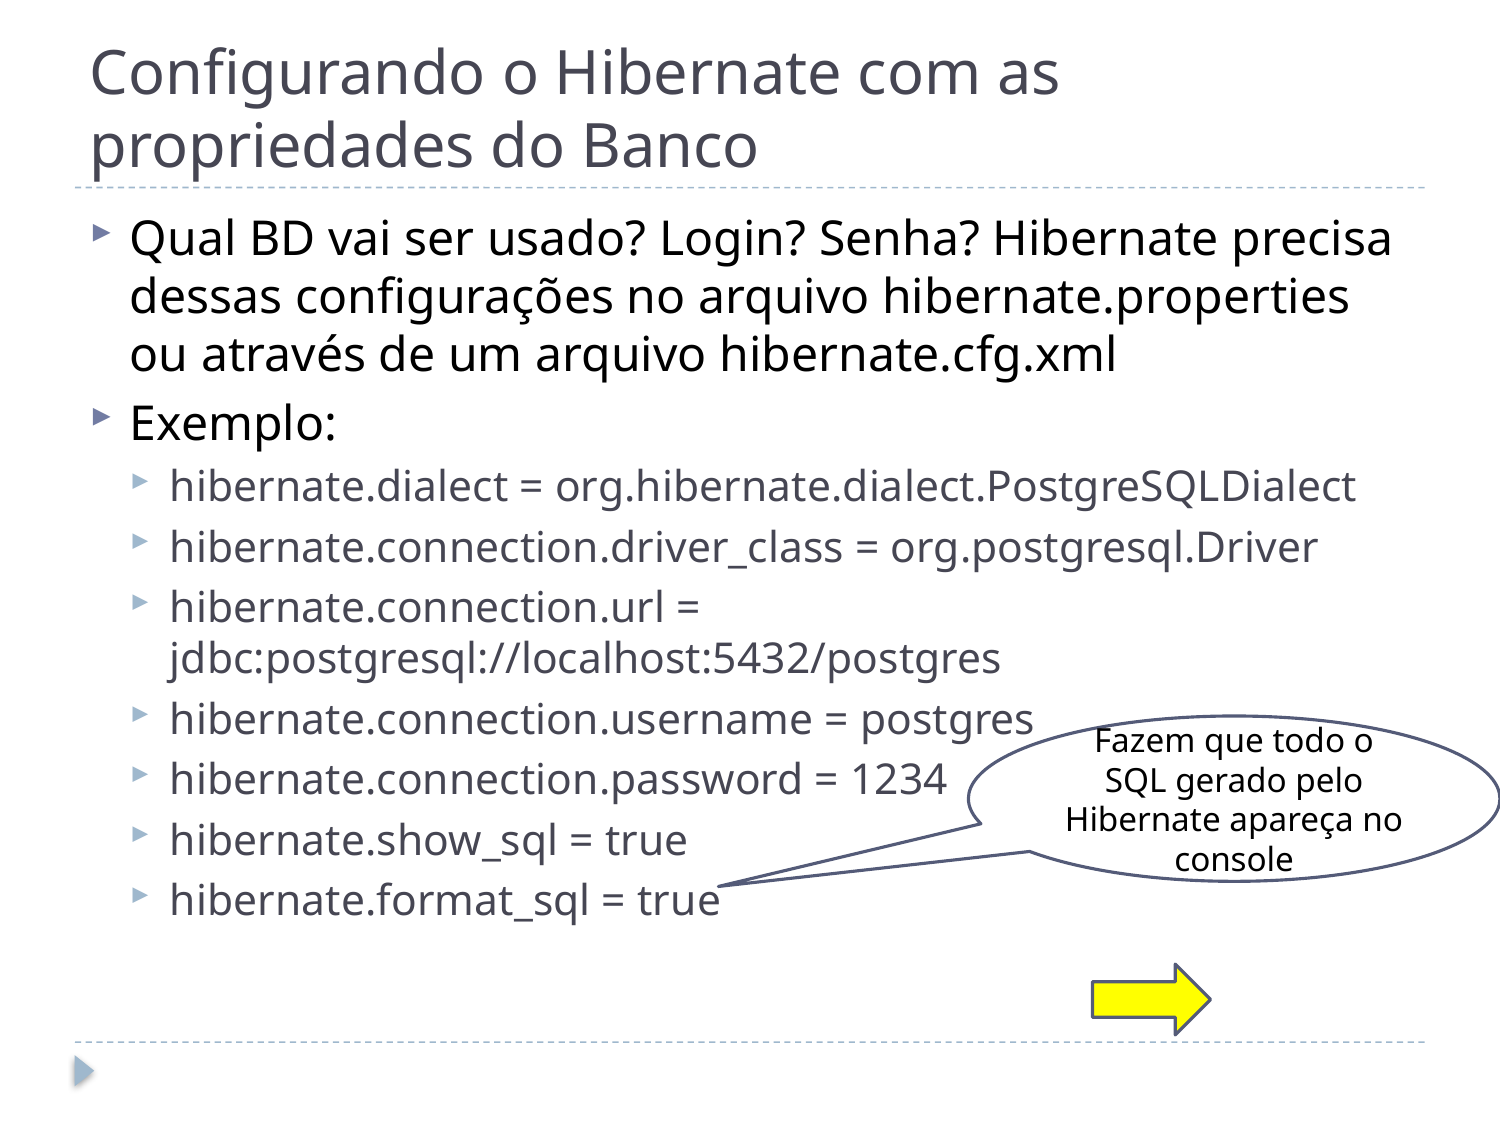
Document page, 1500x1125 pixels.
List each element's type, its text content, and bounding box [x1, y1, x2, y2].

title Configurando o Hibernate com as propriedades do Banco [75, 24, 1425, 188]
text_box [1090, 962, 1212, 1037]
text_box Fazem que todo o SQL gerado pelo Hibernate apareça no console [716, 714, 1500, 889]
list Qual BD vai ser usado? Login? Senha? Hibernate precisa dessas configurações no arquivo hibernate.properties ou através de um arquivo hibernate.cfg.xml Exemplo: hibernate.dialect = org.hibernate.dialect.PostgreSQLDialect hibernate.connection.driver_class = org.postgresql.Driver hibernate.connection.url = jdbc:postgresql://localhost:5432/postgres hibernate.connection.username = postgres hibernate.connection.password = 1234 hibernate.show_sql = true hibernate.format_sql = true [75, 200, 1425, 1010]
